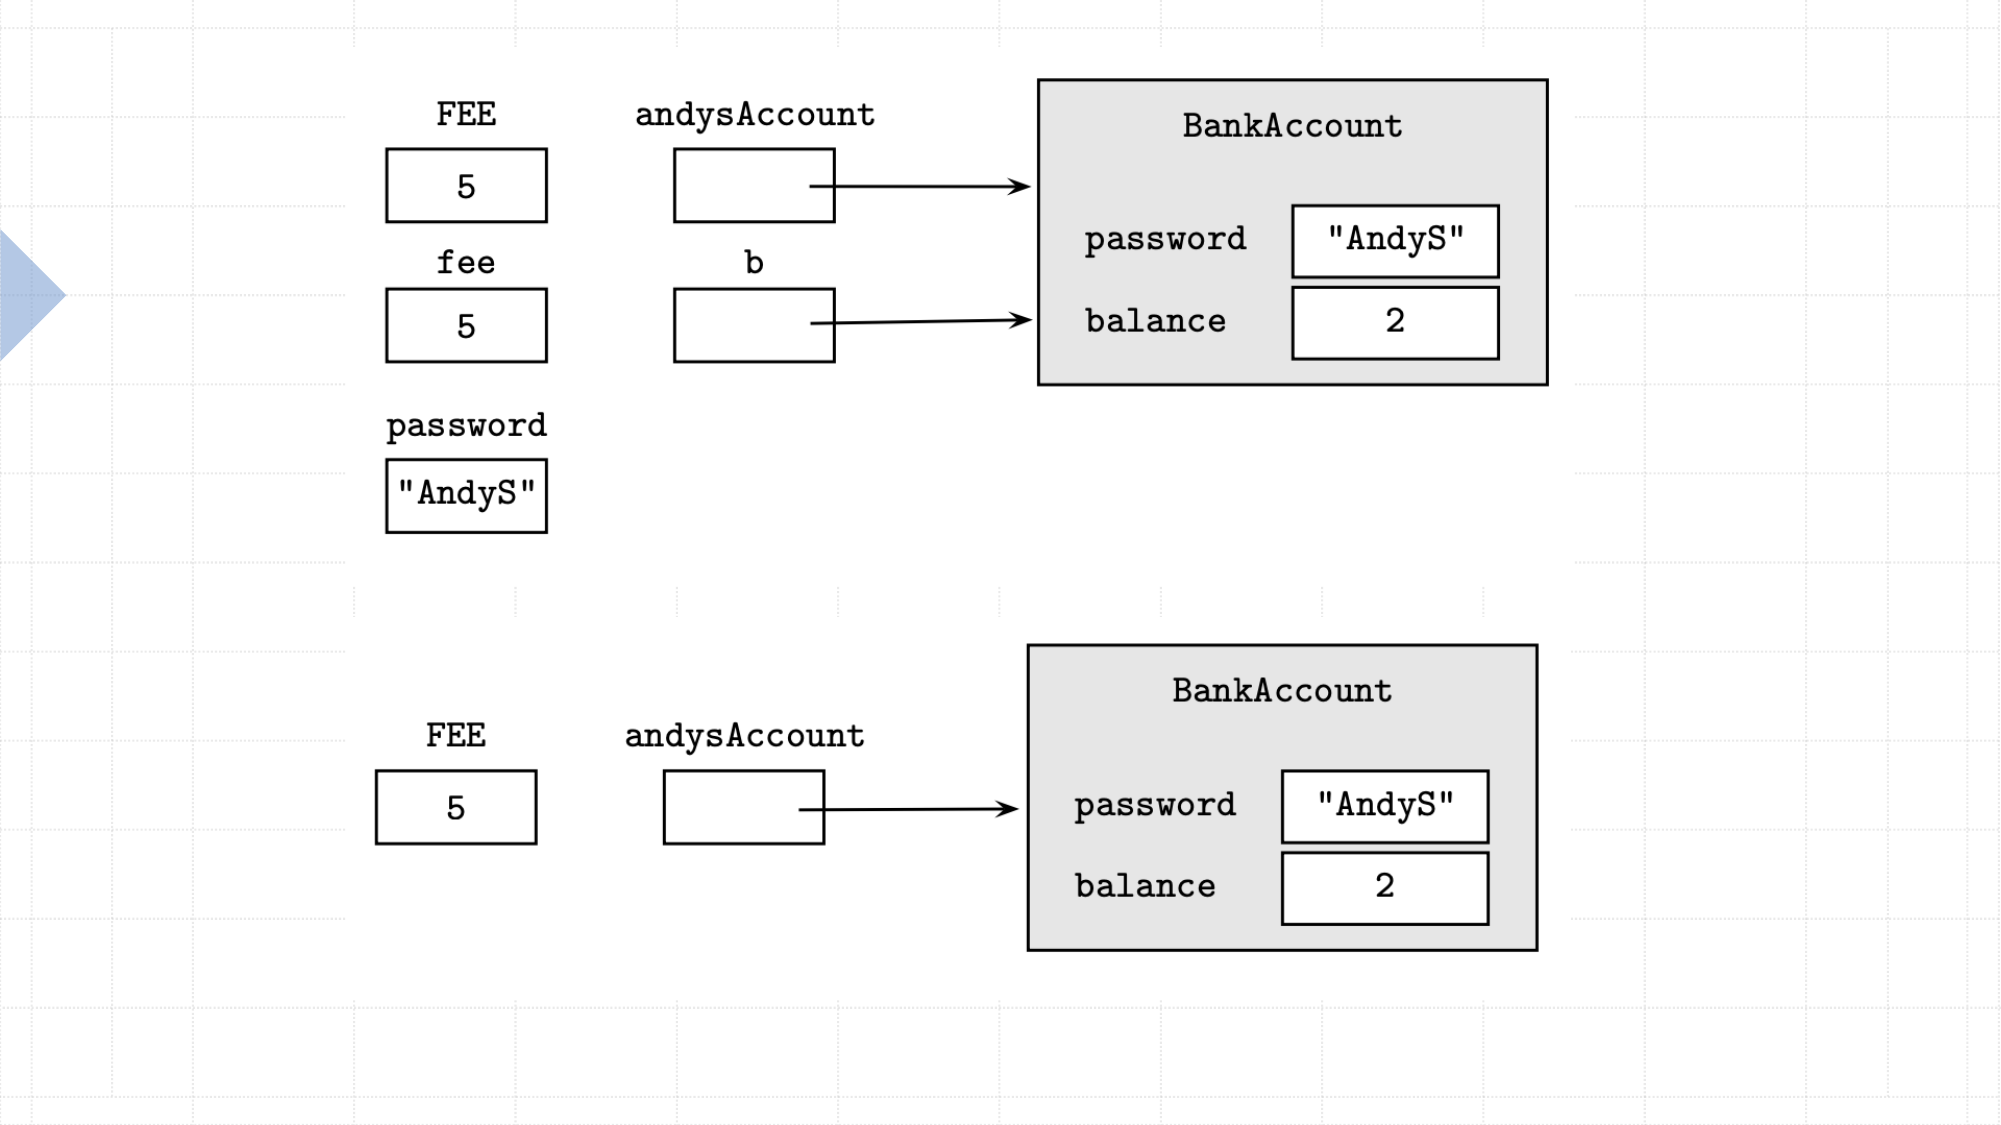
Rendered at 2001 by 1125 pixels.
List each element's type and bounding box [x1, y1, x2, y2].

list [347, 47, 1573, 585]
picture [347, 617, 1571, 999]
